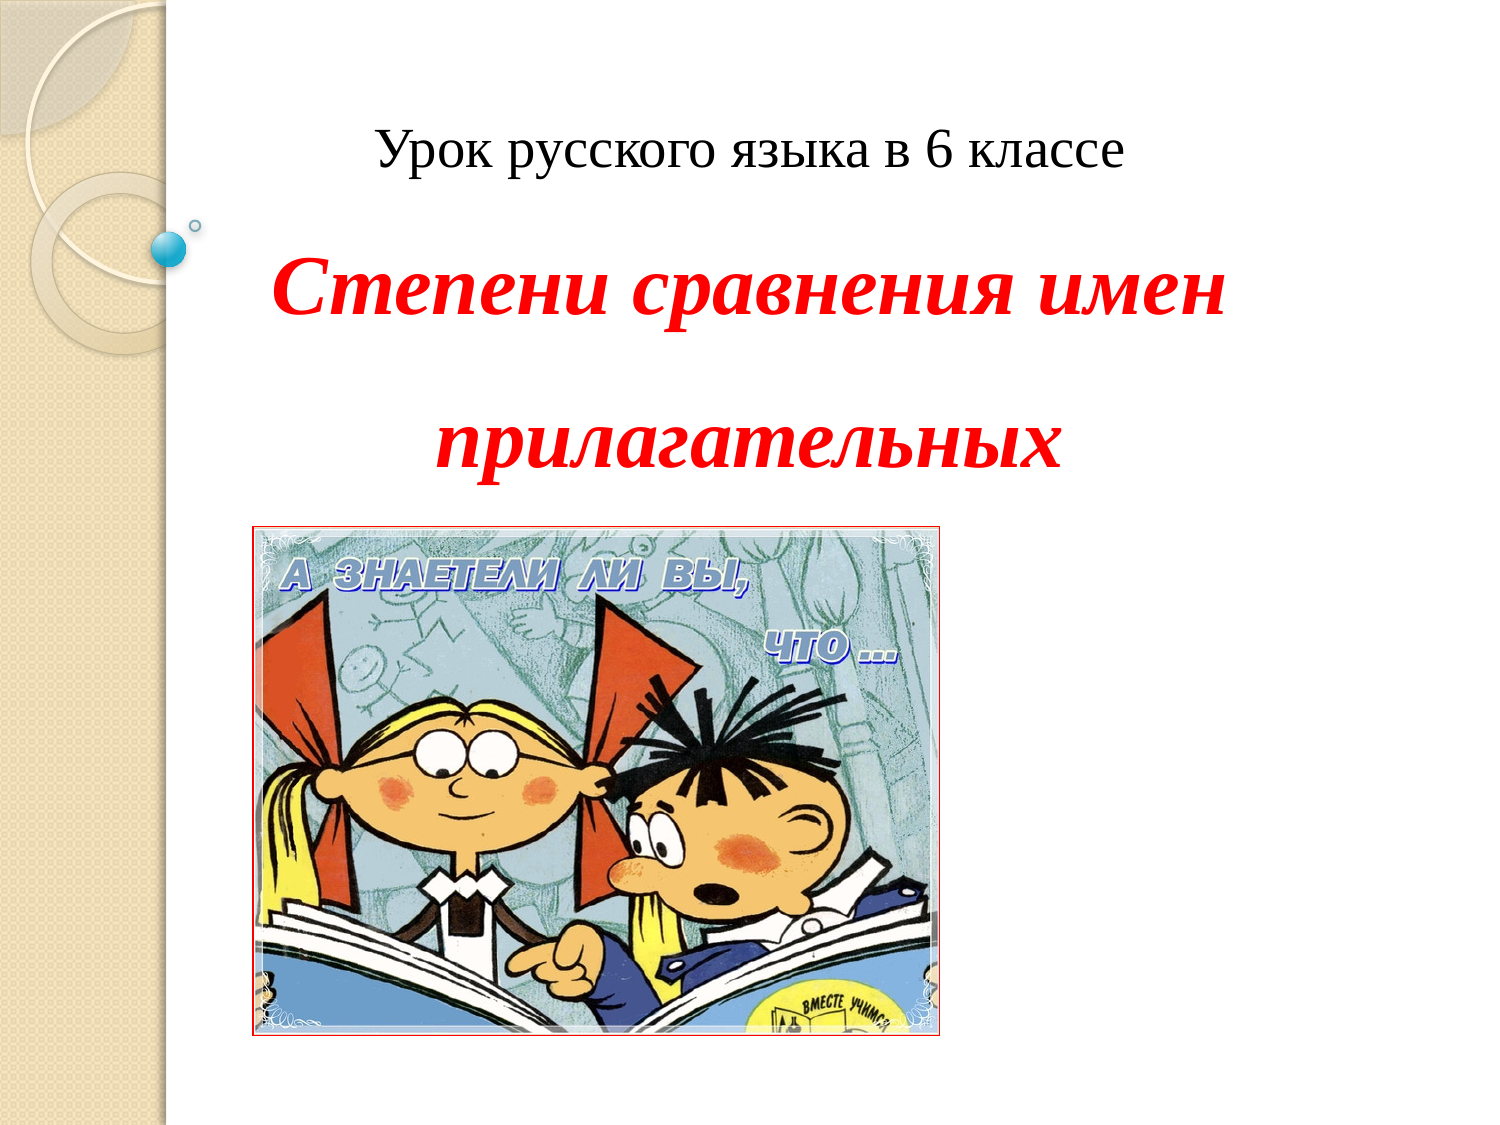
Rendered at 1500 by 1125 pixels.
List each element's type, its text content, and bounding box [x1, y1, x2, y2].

picture [253, 526, 940, 1036]
title Урок русского языка в 6 классе Степени сравнения имен прилагательных [53, 66, 1447, 492]
